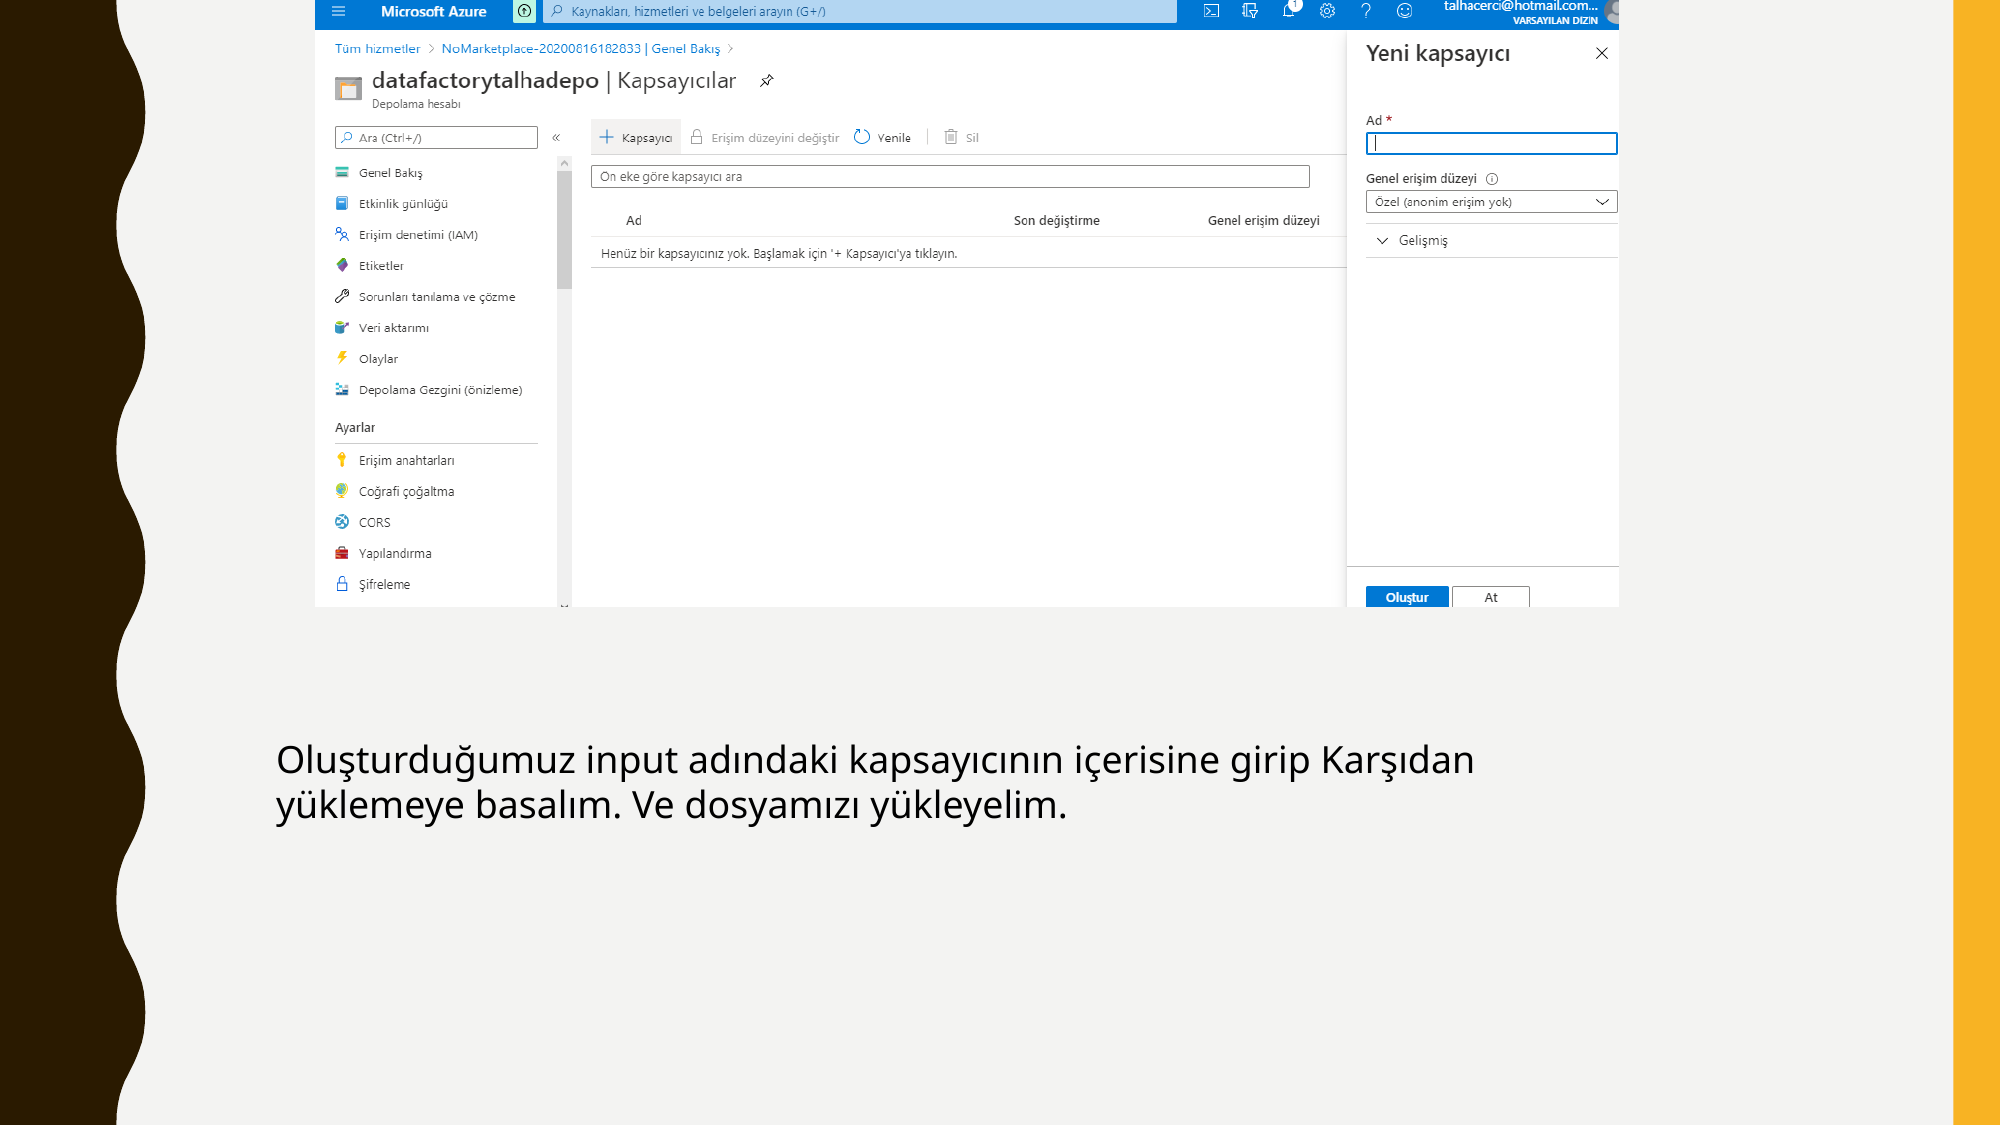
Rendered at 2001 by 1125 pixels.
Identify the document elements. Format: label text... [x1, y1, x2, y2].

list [315, 0, 1619, 607]
text_box Oluşturduğumuz input adındaki kapsayıcının içerisine girip Karşıdan yüklemeye basalım. Ve dosyamızı yükleyelim. [261, 728, 1499, 833]
